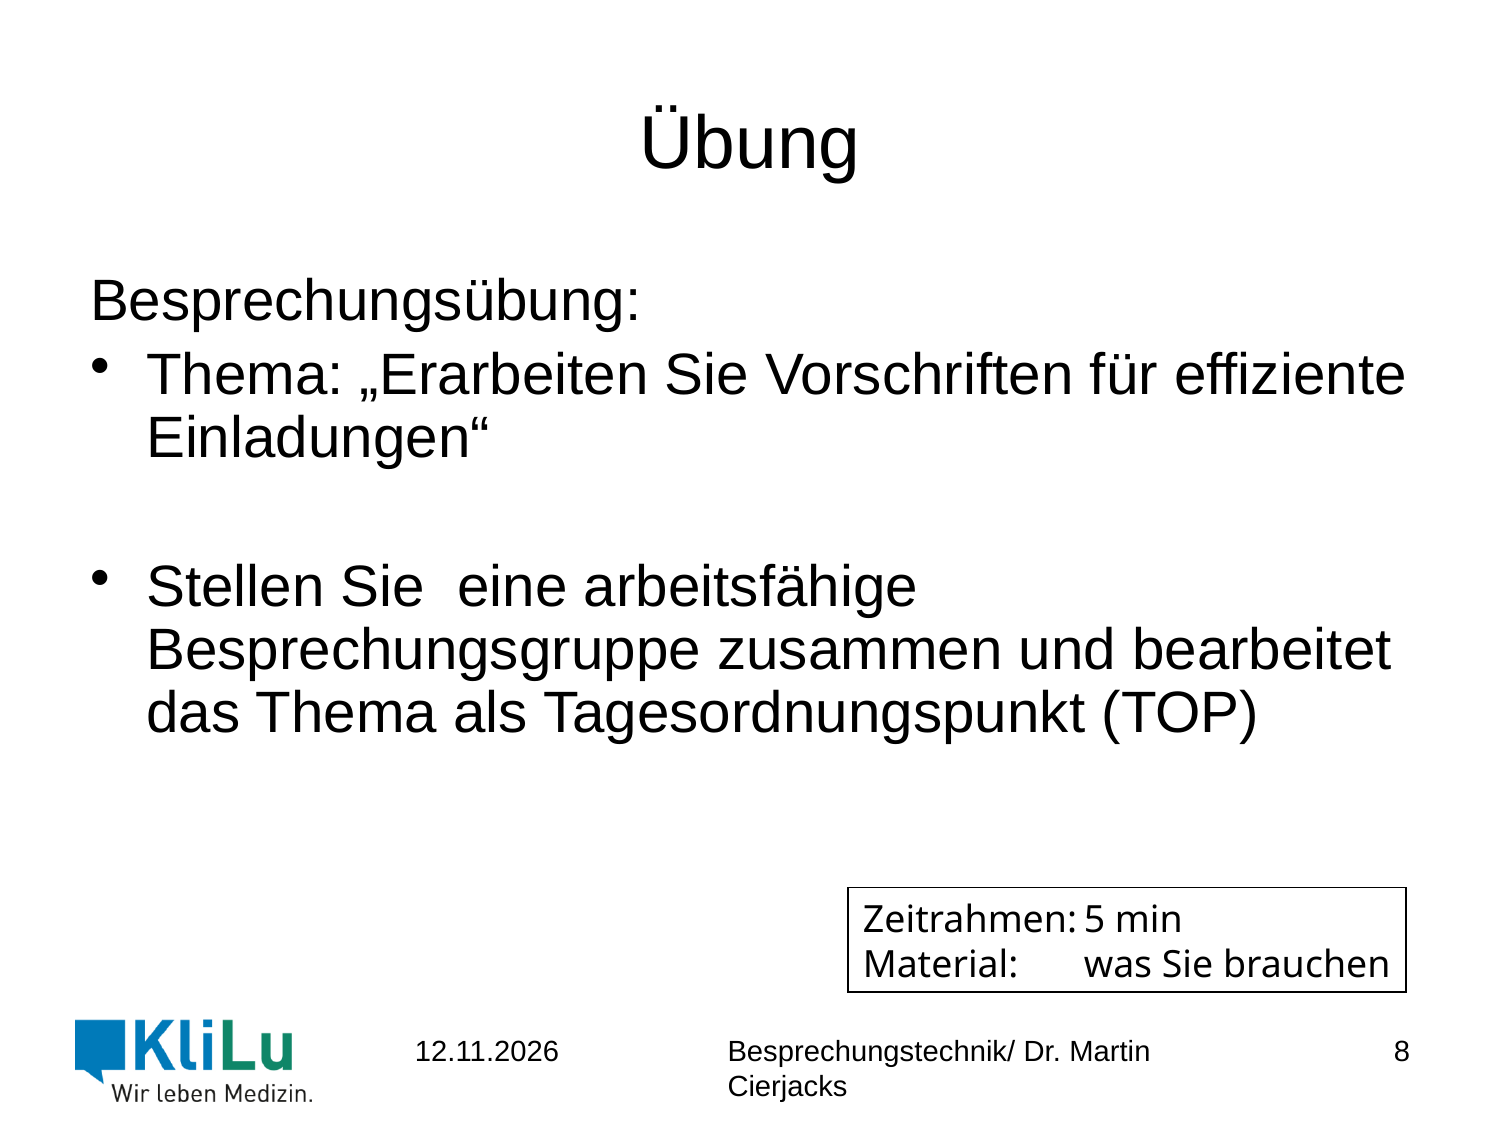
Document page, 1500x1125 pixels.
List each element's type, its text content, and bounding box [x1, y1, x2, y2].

text_box Zeitrahmen: 5 min Material: was Sie brauchen [848, 887, 1406, 993]
picture [75, 1019, 312, 1102]
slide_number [399, 1025, 700, 1104]
slide_number 8 [1074, 1024, 1425, 1103]
title Übung [75, 45, 1425, 233]
list Besprechungsübung: Thema: „Erarbeiten Sie Vorschriften für effiziente Einladungen“ Stellen Sie eine arbeitsfähige Besprechungsgruppe zusammen und bearbeitet das Thema als Tagesordnungspunkt (TOP) [75, 262, 1425, 1005]
footer Besprechungstechnik/ Dr. Martin Cierjacks [712, 1025, 1250, 1104]
